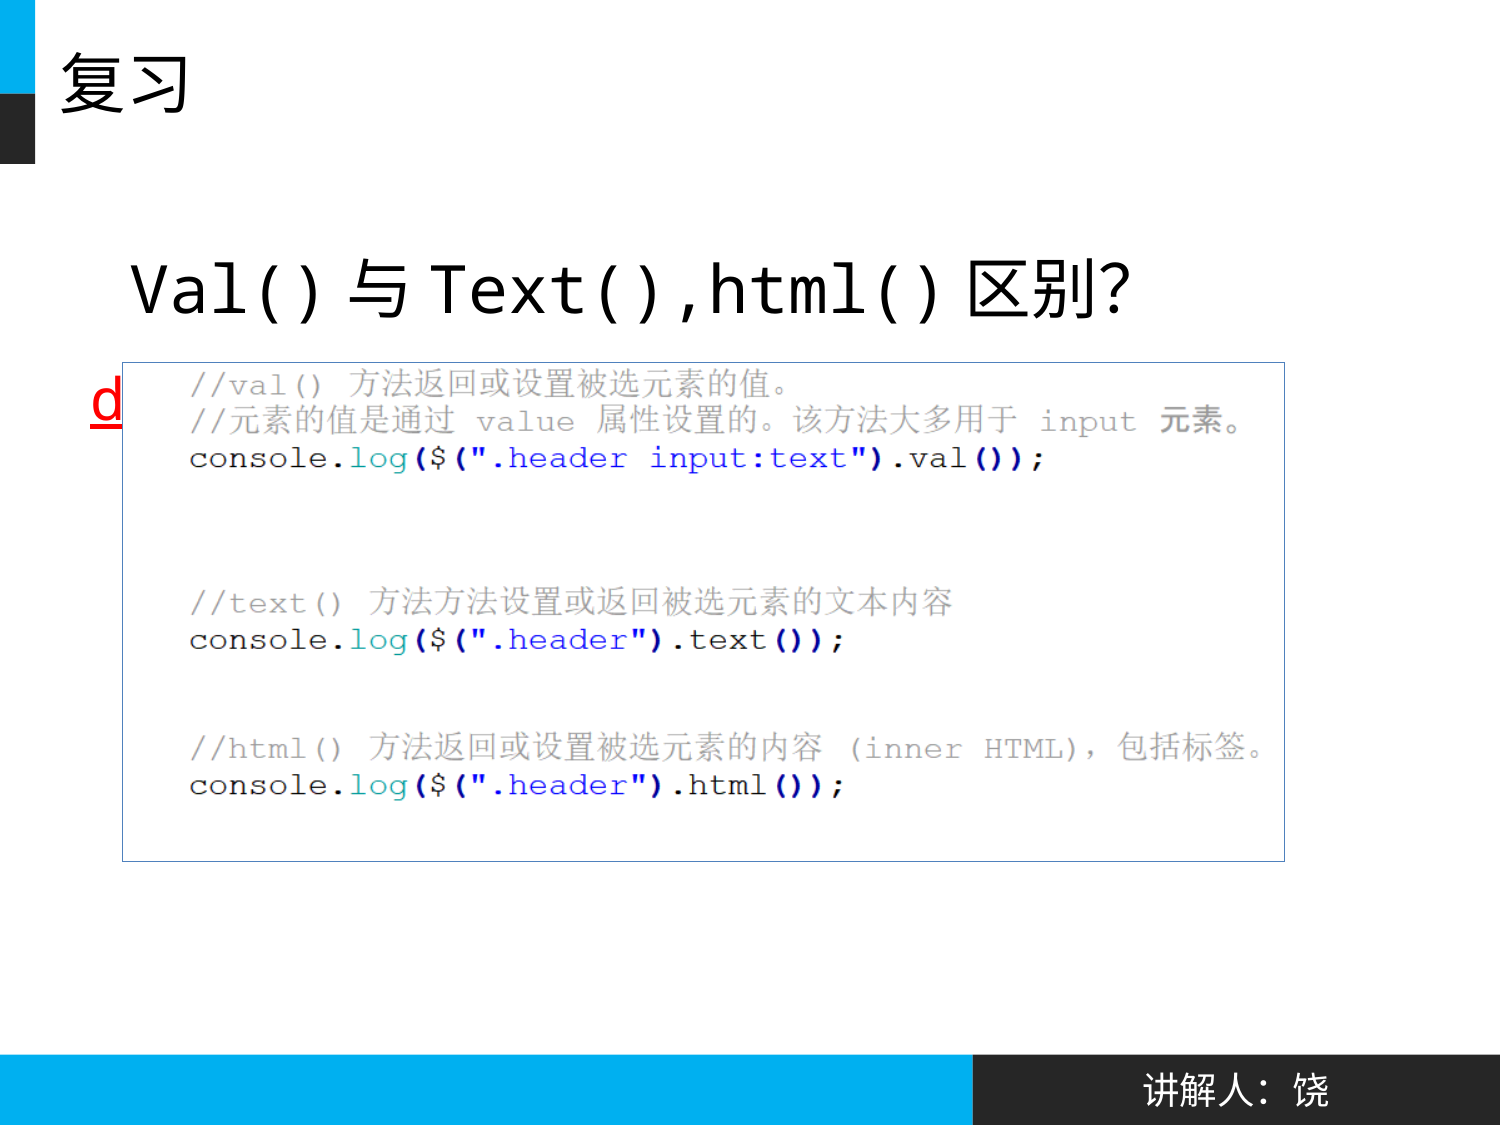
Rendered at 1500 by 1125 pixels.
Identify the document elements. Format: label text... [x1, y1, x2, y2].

list Val()与Text(),html()区别？demo0203 [75, 199, 1425, 1005]
picture [122, 362, 1286, 862]
title 复习 [44, 0, 1454, 164]
